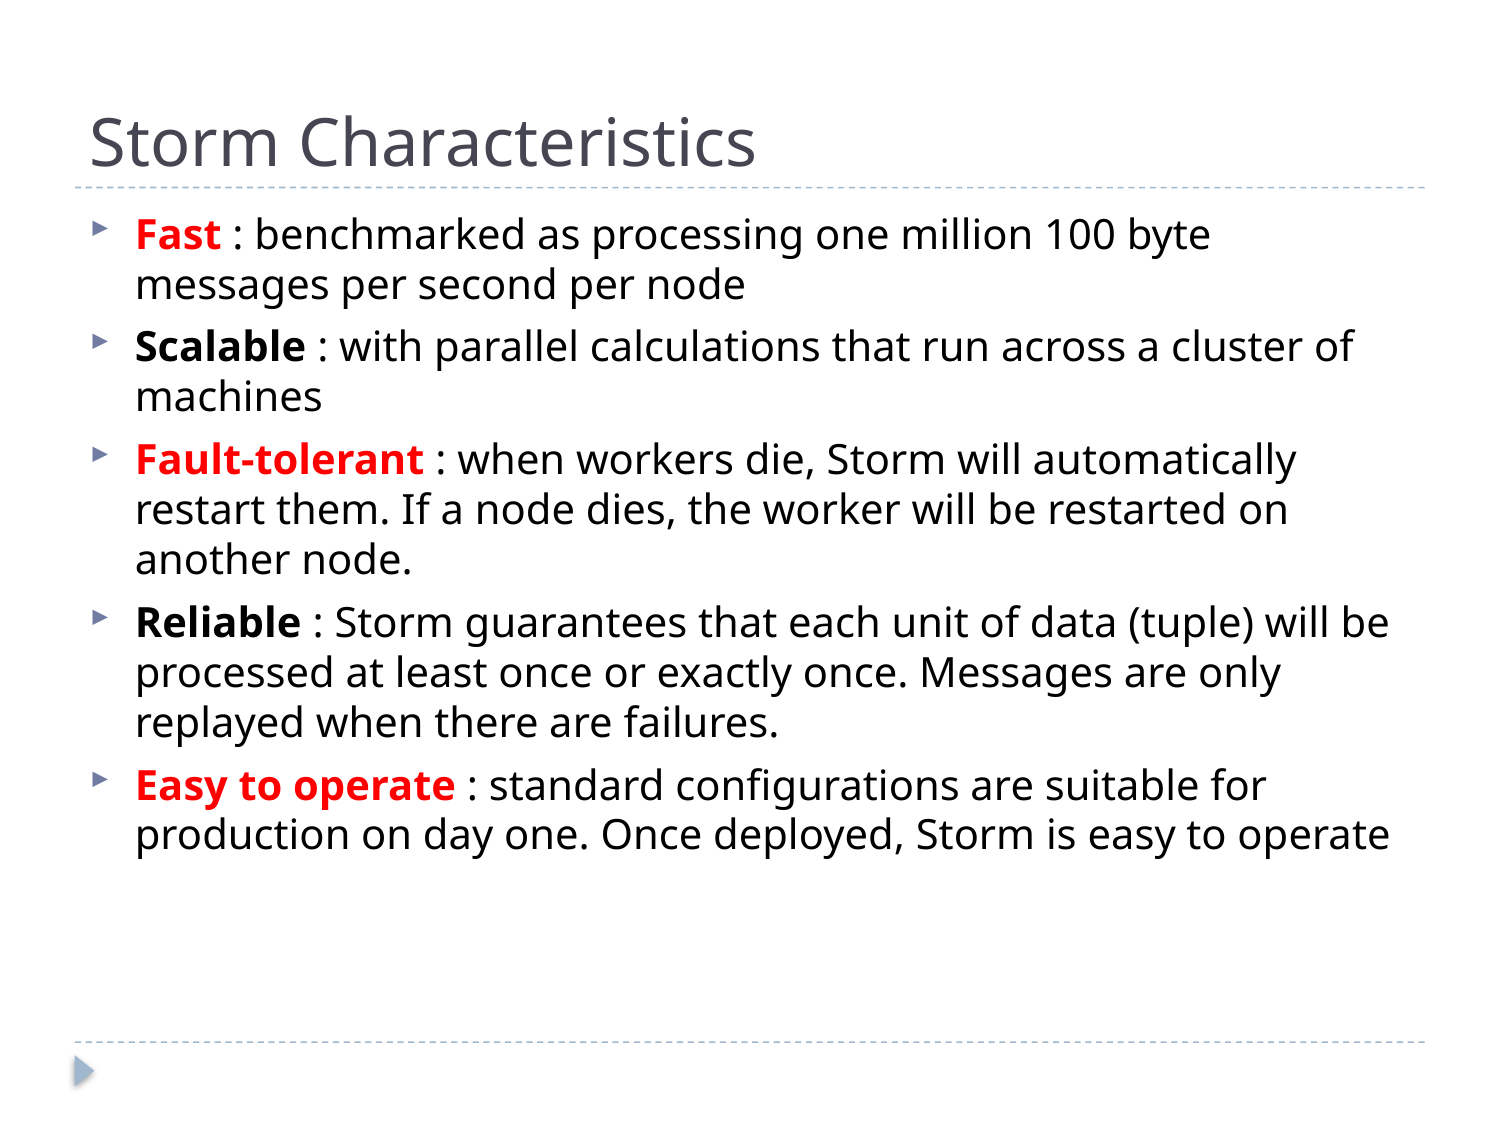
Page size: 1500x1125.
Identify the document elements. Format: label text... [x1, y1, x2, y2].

list Fast : benchmarked as processing one million 100 byte messages per second per node Scalable : with parallel calculations that run across a cluster of machines Fault-tolerant : when workers die, Storm will automatically restart them. If a node dies, the worker will be restarted on another node. Reliable : Storm guarantees that each unit of data (tuple) will be processed at least once or exactly once. Messages are only replayed when there are failures. Easy to operate : standard configurations are suitable for production on day one. Once deployed, Storm is easy to operate [75, 200, 1425, 1010]
title Storm Characteristics [75, 24, 1425, 188]
